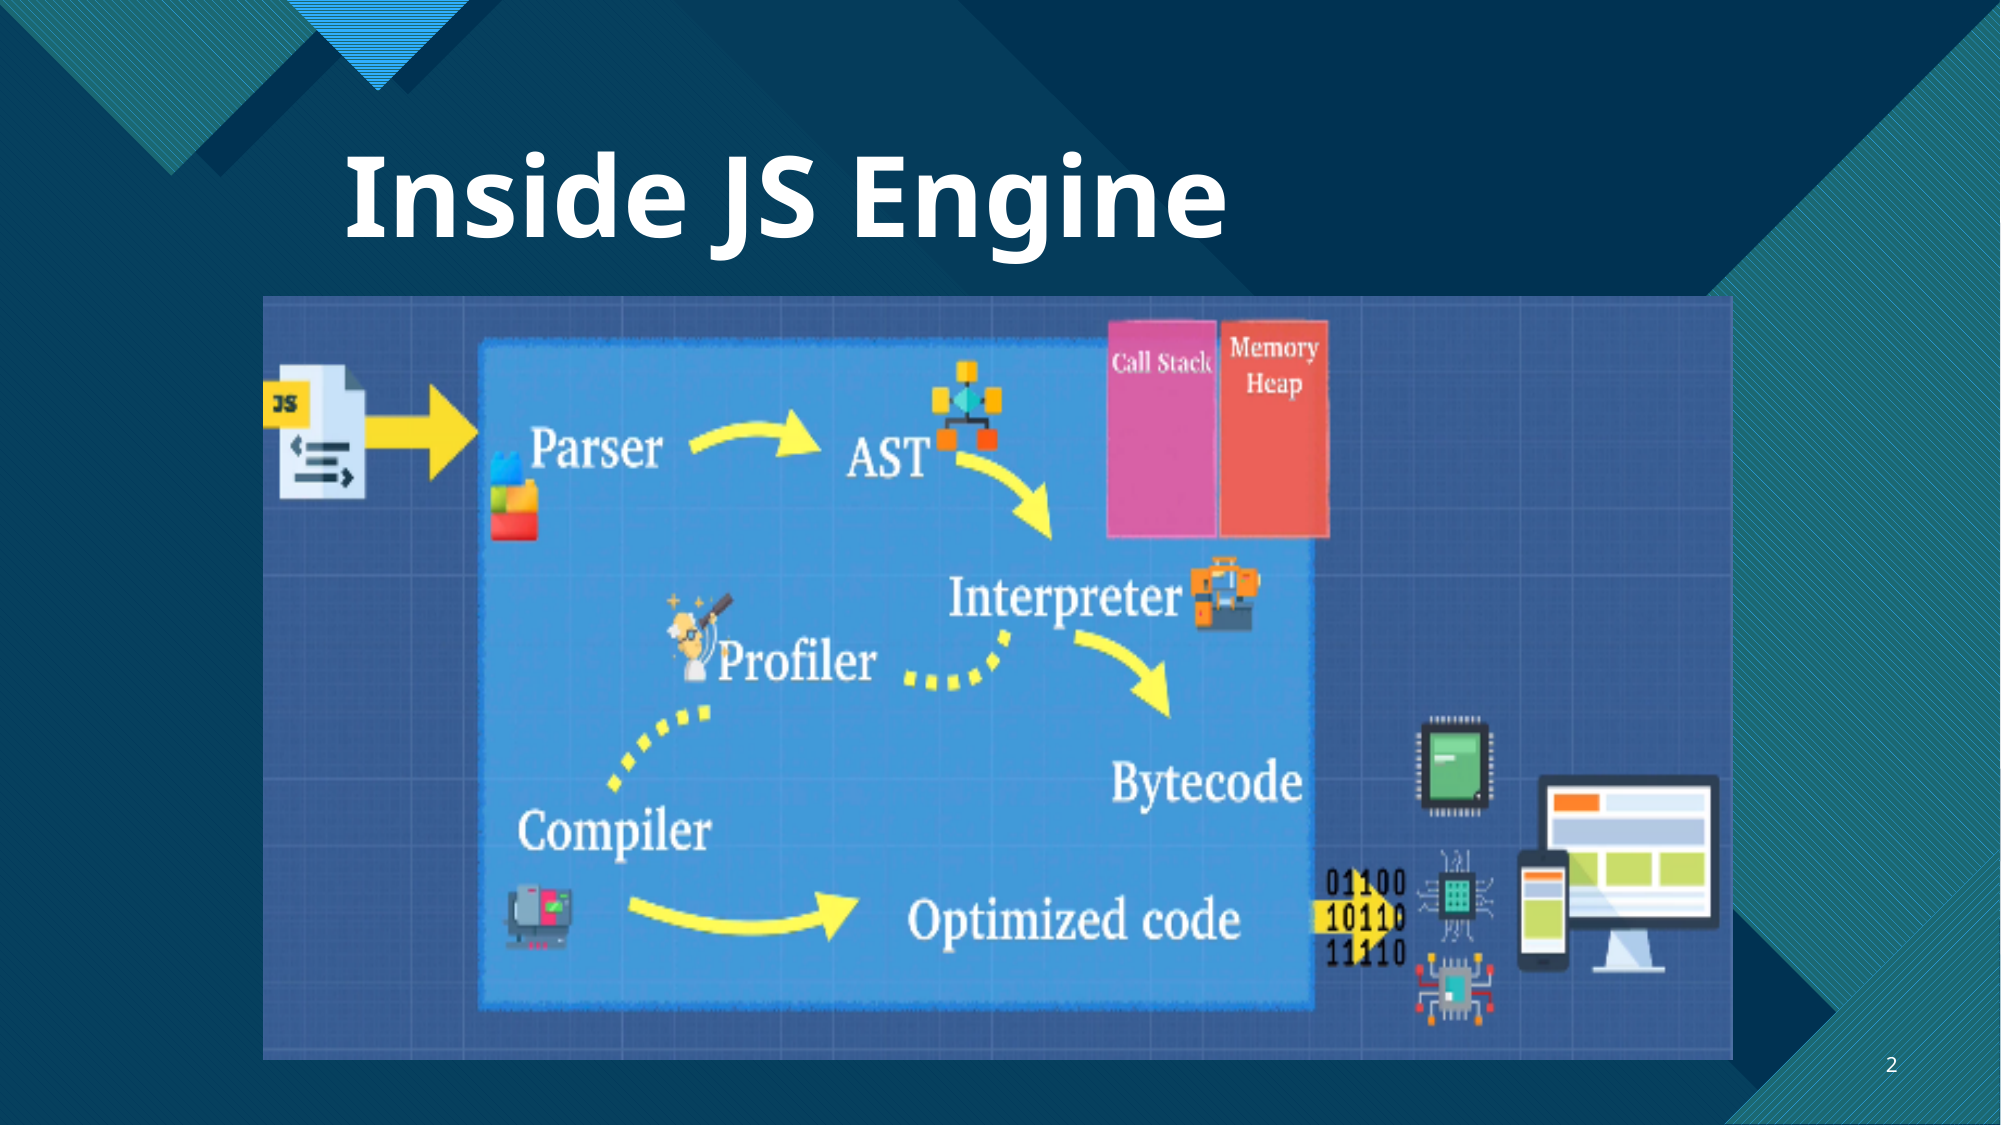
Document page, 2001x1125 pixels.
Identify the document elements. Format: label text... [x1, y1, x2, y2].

picture [264, 296, 1733, 1060]
title Inside JS Engine [329, 128, 1607, 270]
slide_number 2 [1845, 1035, 1913, 1096]
